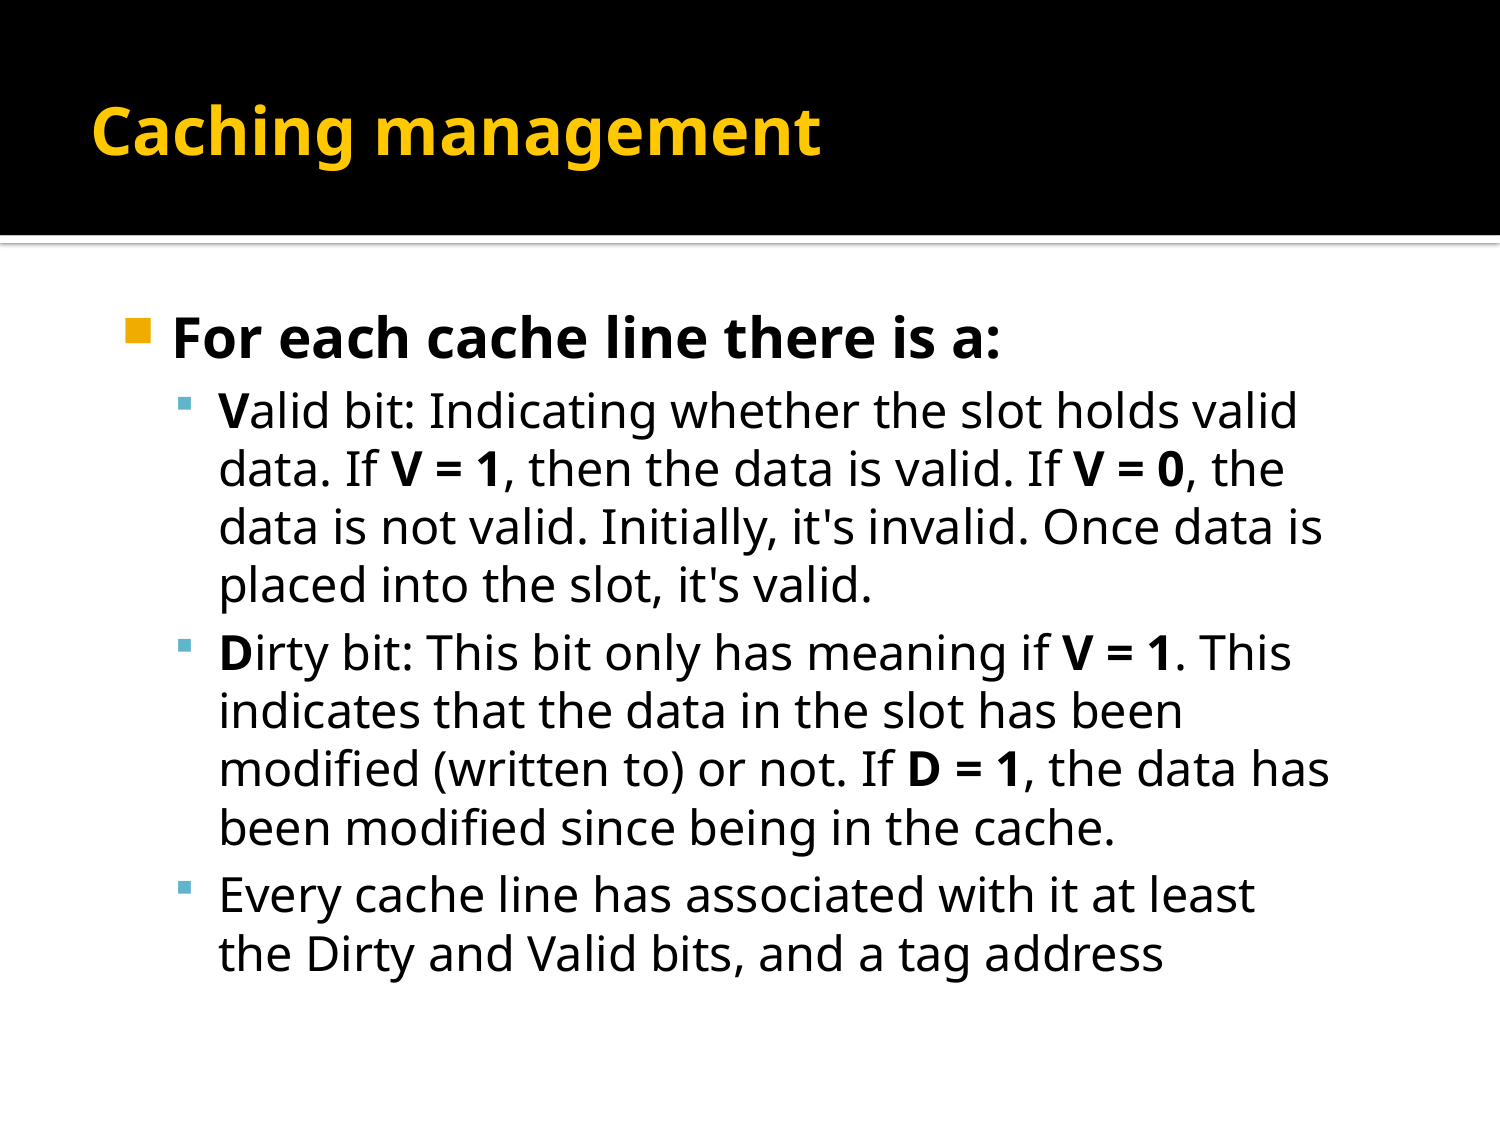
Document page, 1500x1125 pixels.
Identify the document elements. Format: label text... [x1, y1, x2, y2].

list For each cache line there is a: Valid bit: Indicating whether the slot holds valid data. If V = 1, then the data is valid. If V = 0, the data is not valid. Initially, it's invalid. Once data is placed into the slot, it's valid. Dirty bit: This bit only has meaning if V = 1. This indicates that the data in the slot has been modified (written to) or not. If D = 1, the data has been modified since being in the cache. Every cache line has associated with it at least the Dirty and Valid bits, and a tag address [92, 287, 1406, 1038]
title Caching management [75, 25, 1425, 231]
